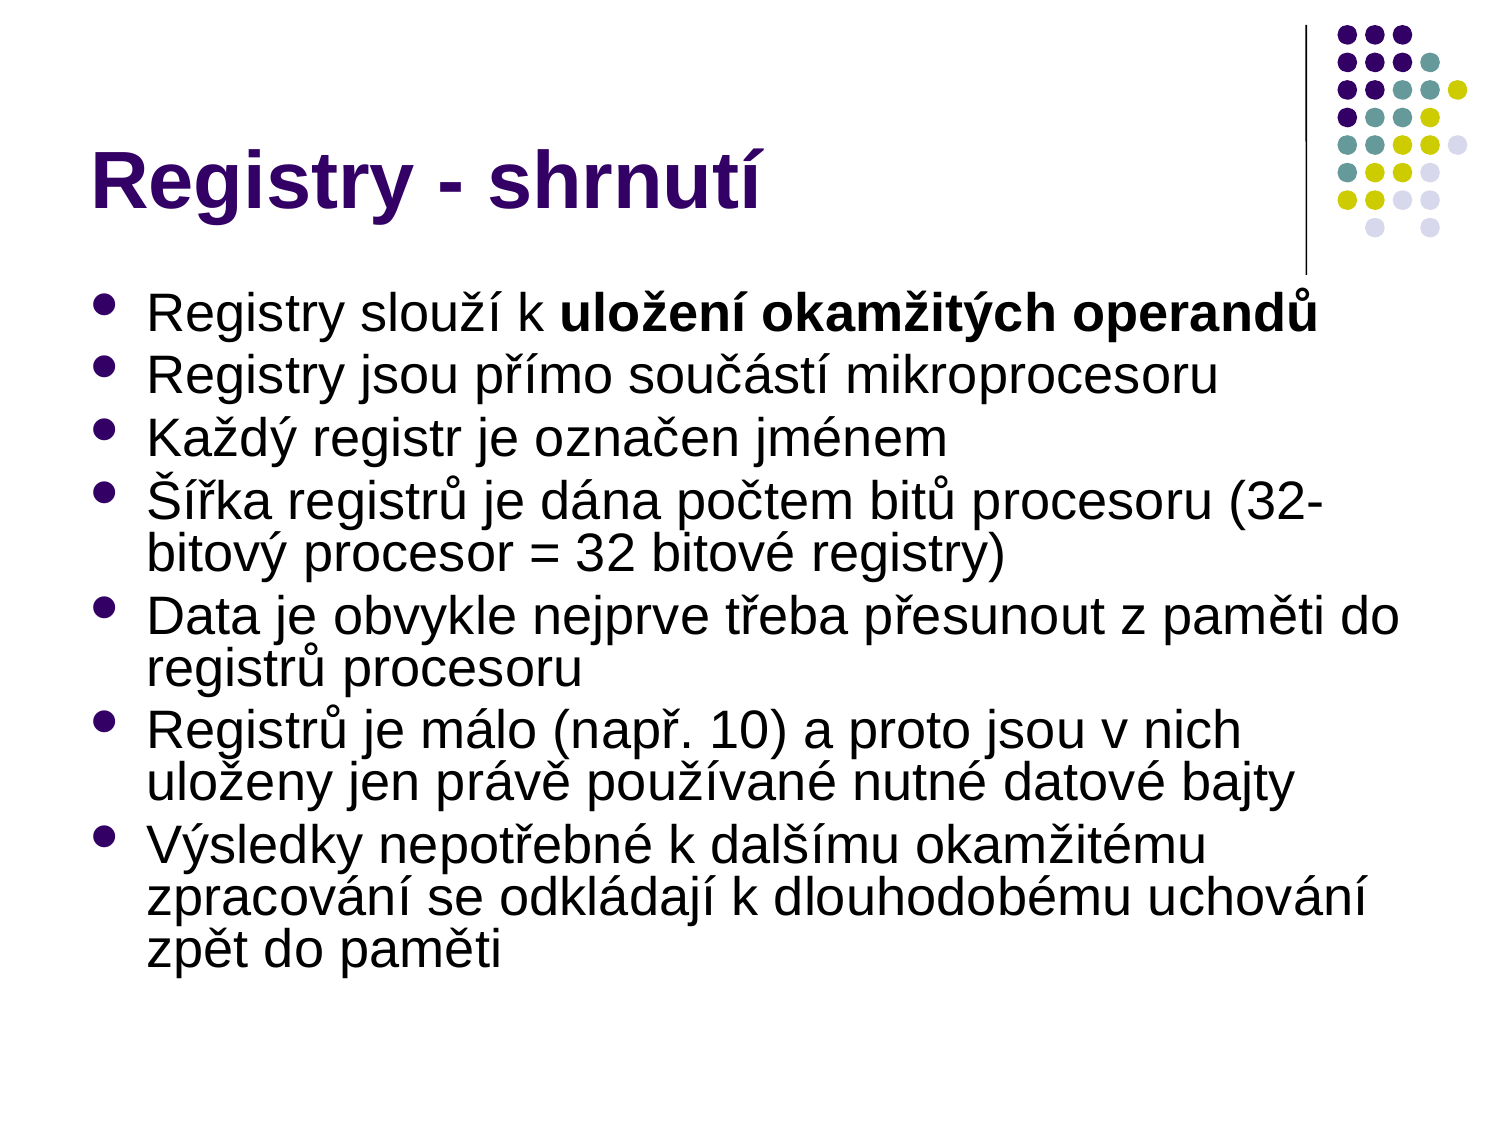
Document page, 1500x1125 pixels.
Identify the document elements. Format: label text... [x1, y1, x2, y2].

list Registry slouží k uložení okamžitých operandů Registry jsou přímo součástí mikroprocesoru Každý registr je označen jménem Šířka registrů je dána počtem bitů procesoru (32-bitový procesor = 32 bitové registry) Data je obvykle nejprve třeba přesunout z paměti do registrů procesoru Registrů je málo (např. 10) a proto jsou v nich uloženy jen právě používané nutné datové bajty Výsledky nepotřebné k dalšímu okamžitému zpracování se odkládají k dlouhodobému uchování zpět do paměti [75, 282, 1425, 1006]
title Registry - shrnutí [75, 20, 1313, 233]
